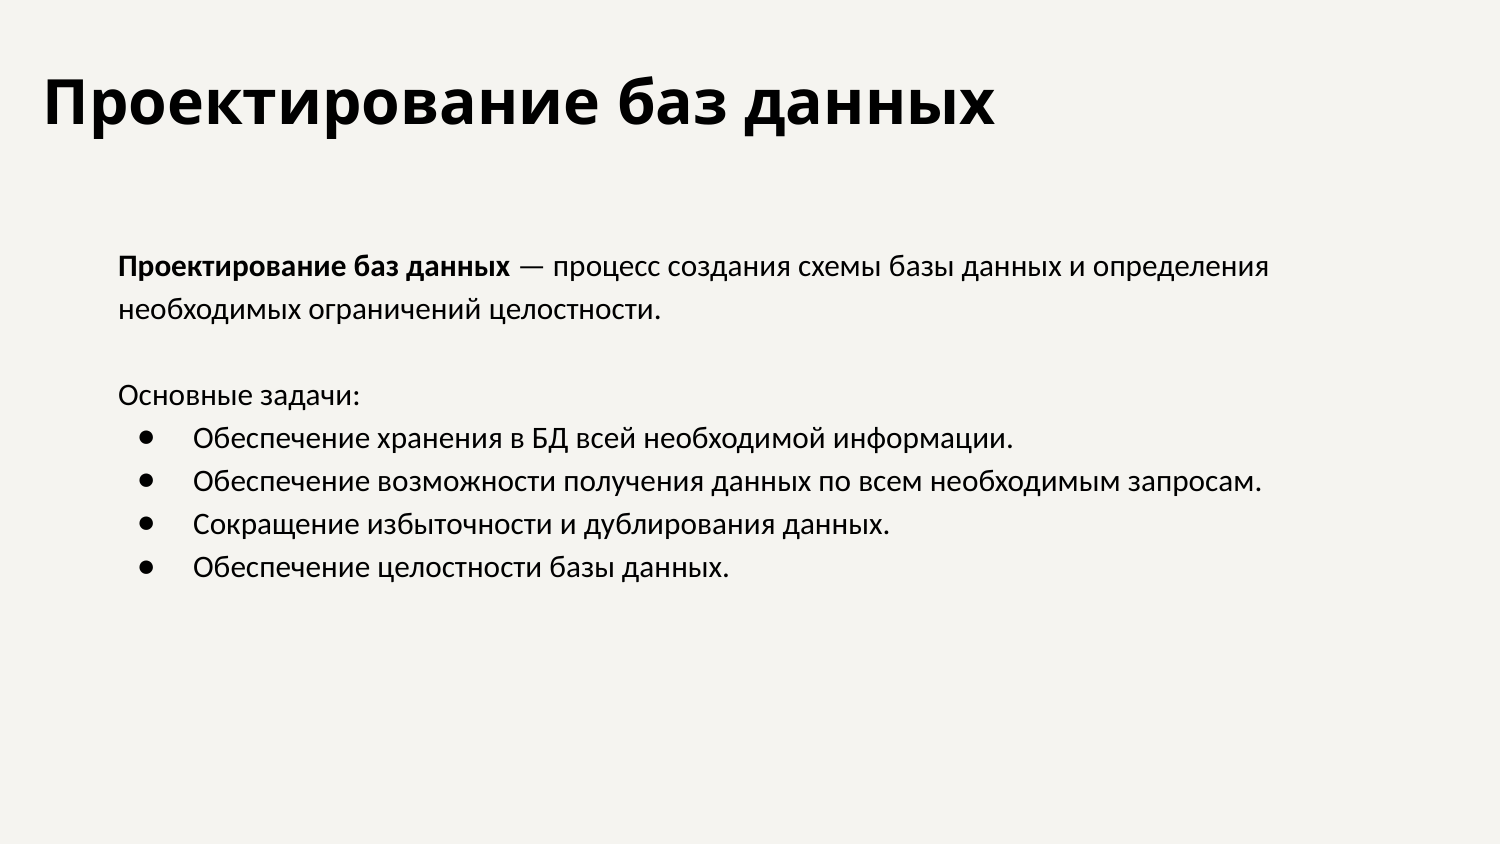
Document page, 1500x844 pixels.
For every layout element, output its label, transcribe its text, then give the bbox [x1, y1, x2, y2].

list Проектирование баз данных — процесс создания схемы базы данных и определения необходимых ограничений целостности. Основные задачи: Обеспечение хранения в БД всей необходимой информации. Обеспечение возможности получения данных по всем необходимым запросам. Сокращение избыточности и дублирования данных. Обеспечение целостности базы данных. [103, 224, 1397, 760]
title Проектирование баз данных [27, 47, 1426, 142]
